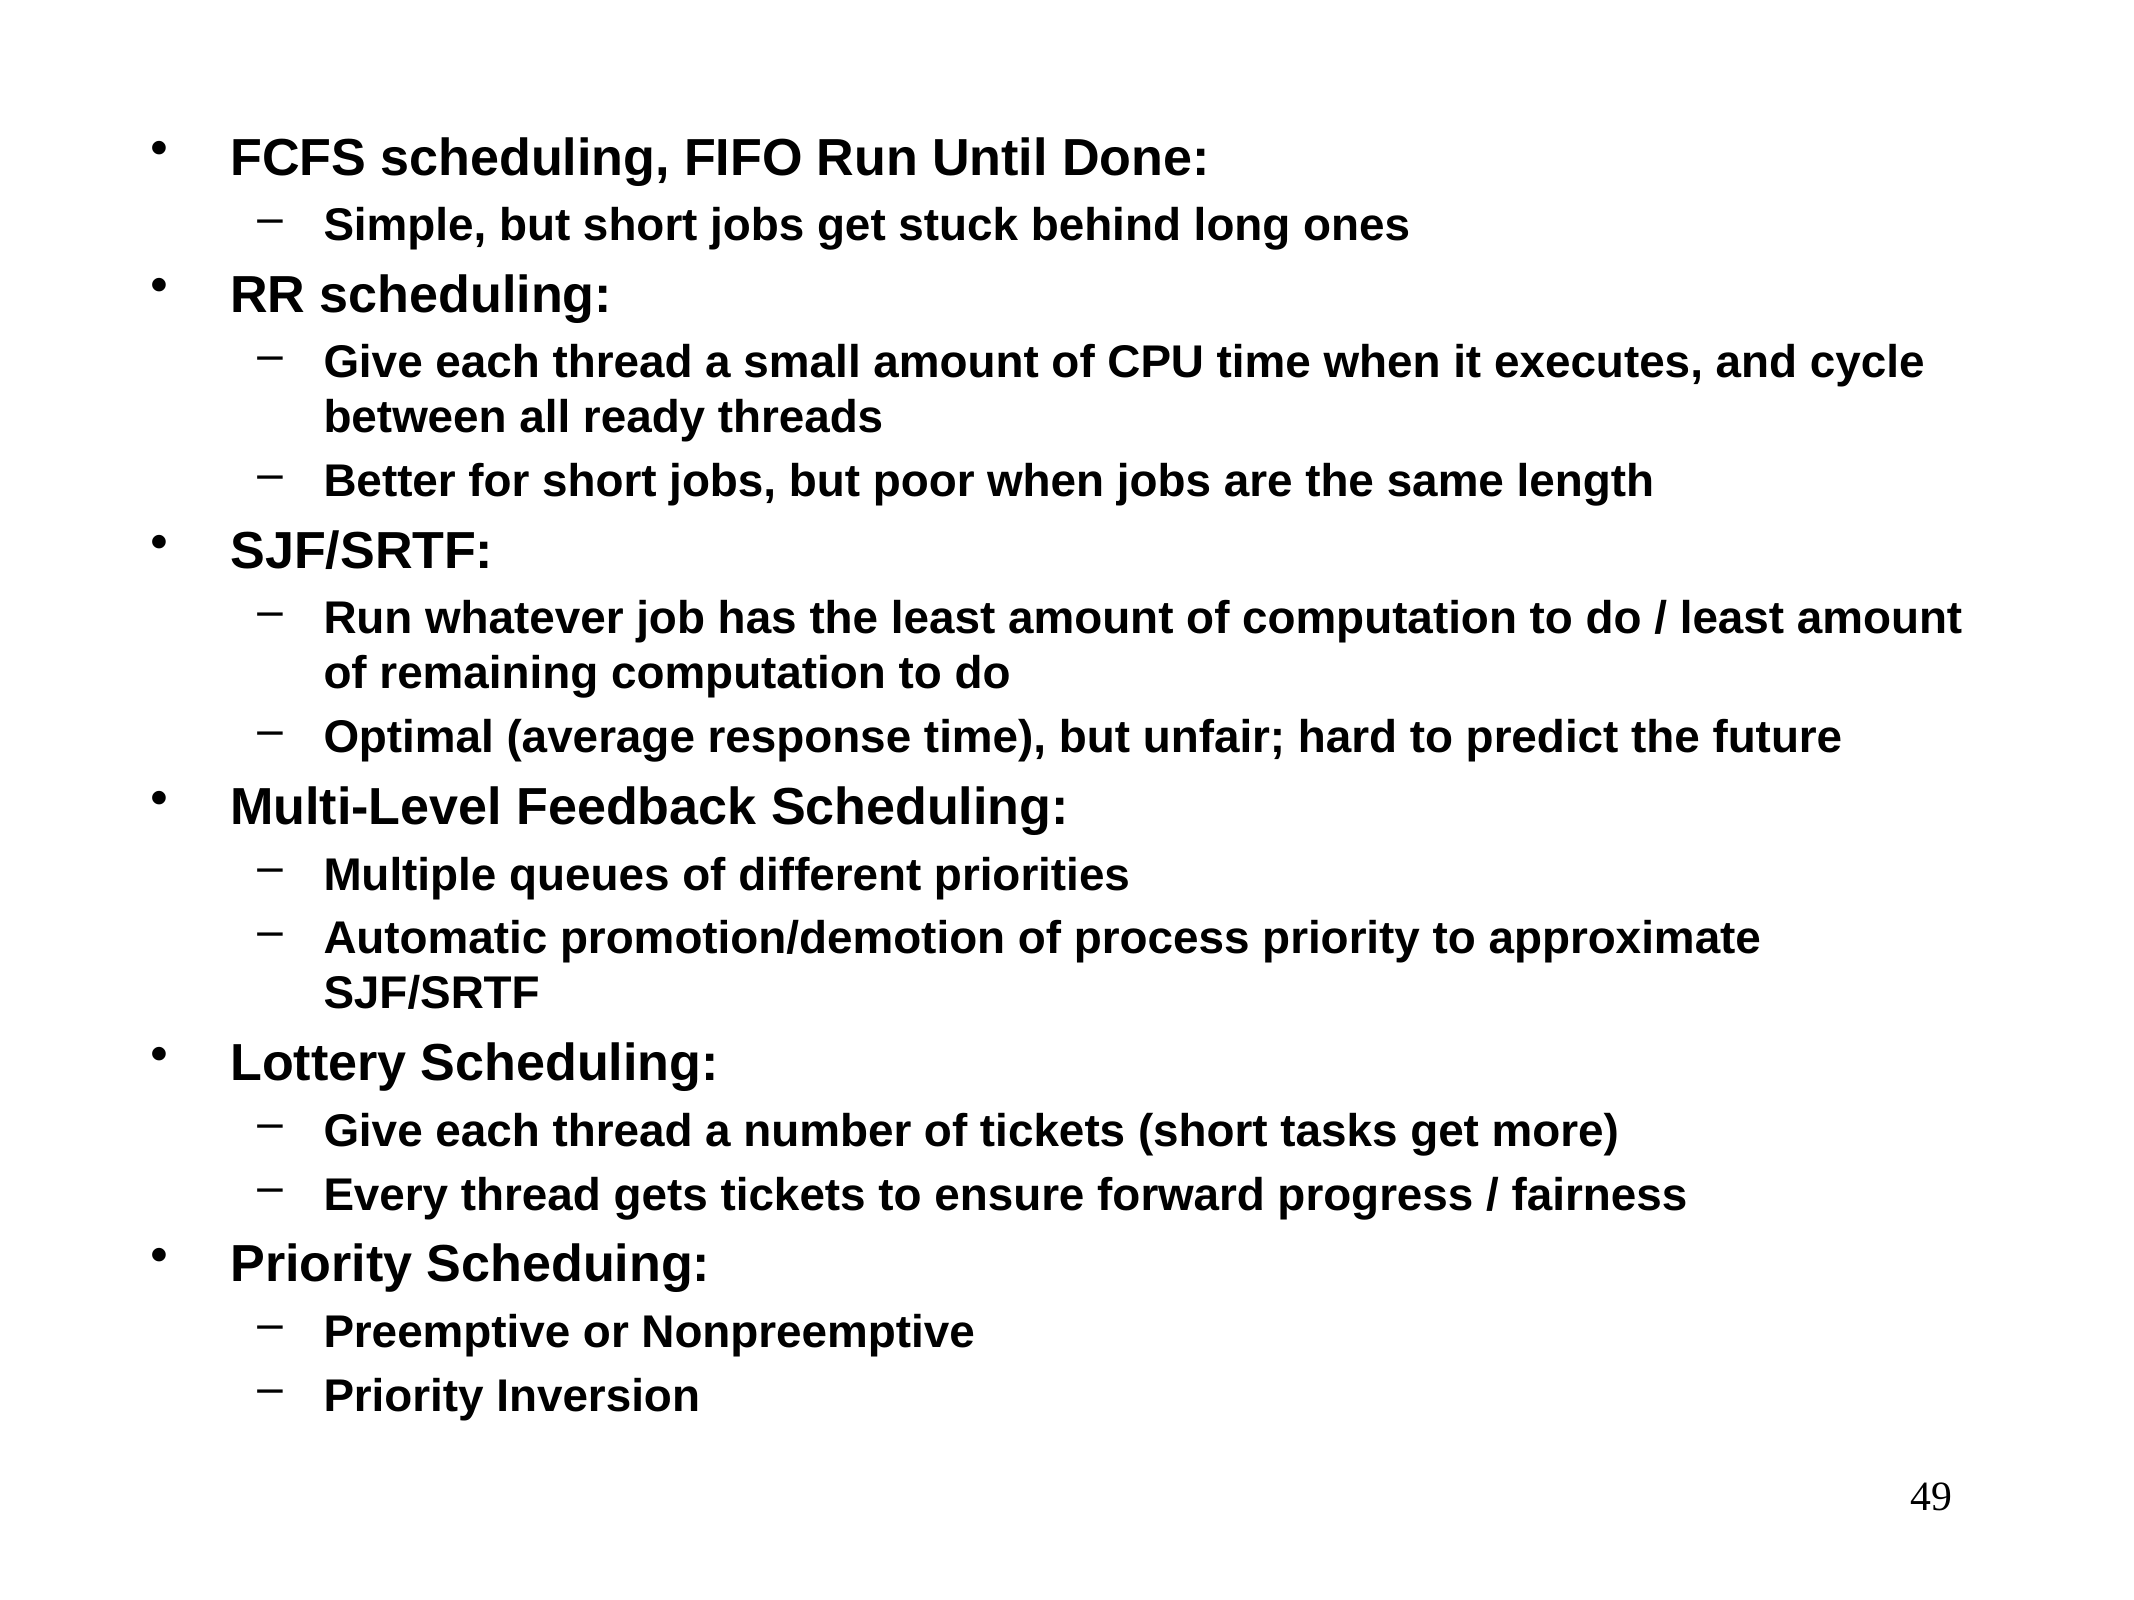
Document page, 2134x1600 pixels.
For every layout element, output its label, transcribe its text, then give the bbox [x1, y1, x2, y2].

list FCFS scheduling, FIFO Run Until Done: Simple, but short jobs get stuck behind long ones RR scheduling: Give each thread a small amount of CPU time when it executes, and cycle between all ready threads Better for short jobs, but poor when jobs are the same length SJF/SRTF: Run whatever job has the least amount of computation to do / least amount of remaining computation to do Optimal (average response time), but unfair; hard to predict the future Multi-Level Feedback Scheduling: Multiple queues of different priorities Automatic promotion/demotion of process priority to approximate SJF/SRTF Lottery Scheduling: Give each thread a number of tickets (short tasks get more) Every thread gets tickets to ensure forward progress / fairness Priority Scheduing: Preemptive or Nonpreemptive Priority Inversion [129, 112, 2005, 1073]
slide_number 49 [1528, 1457, 1974, 1565]
